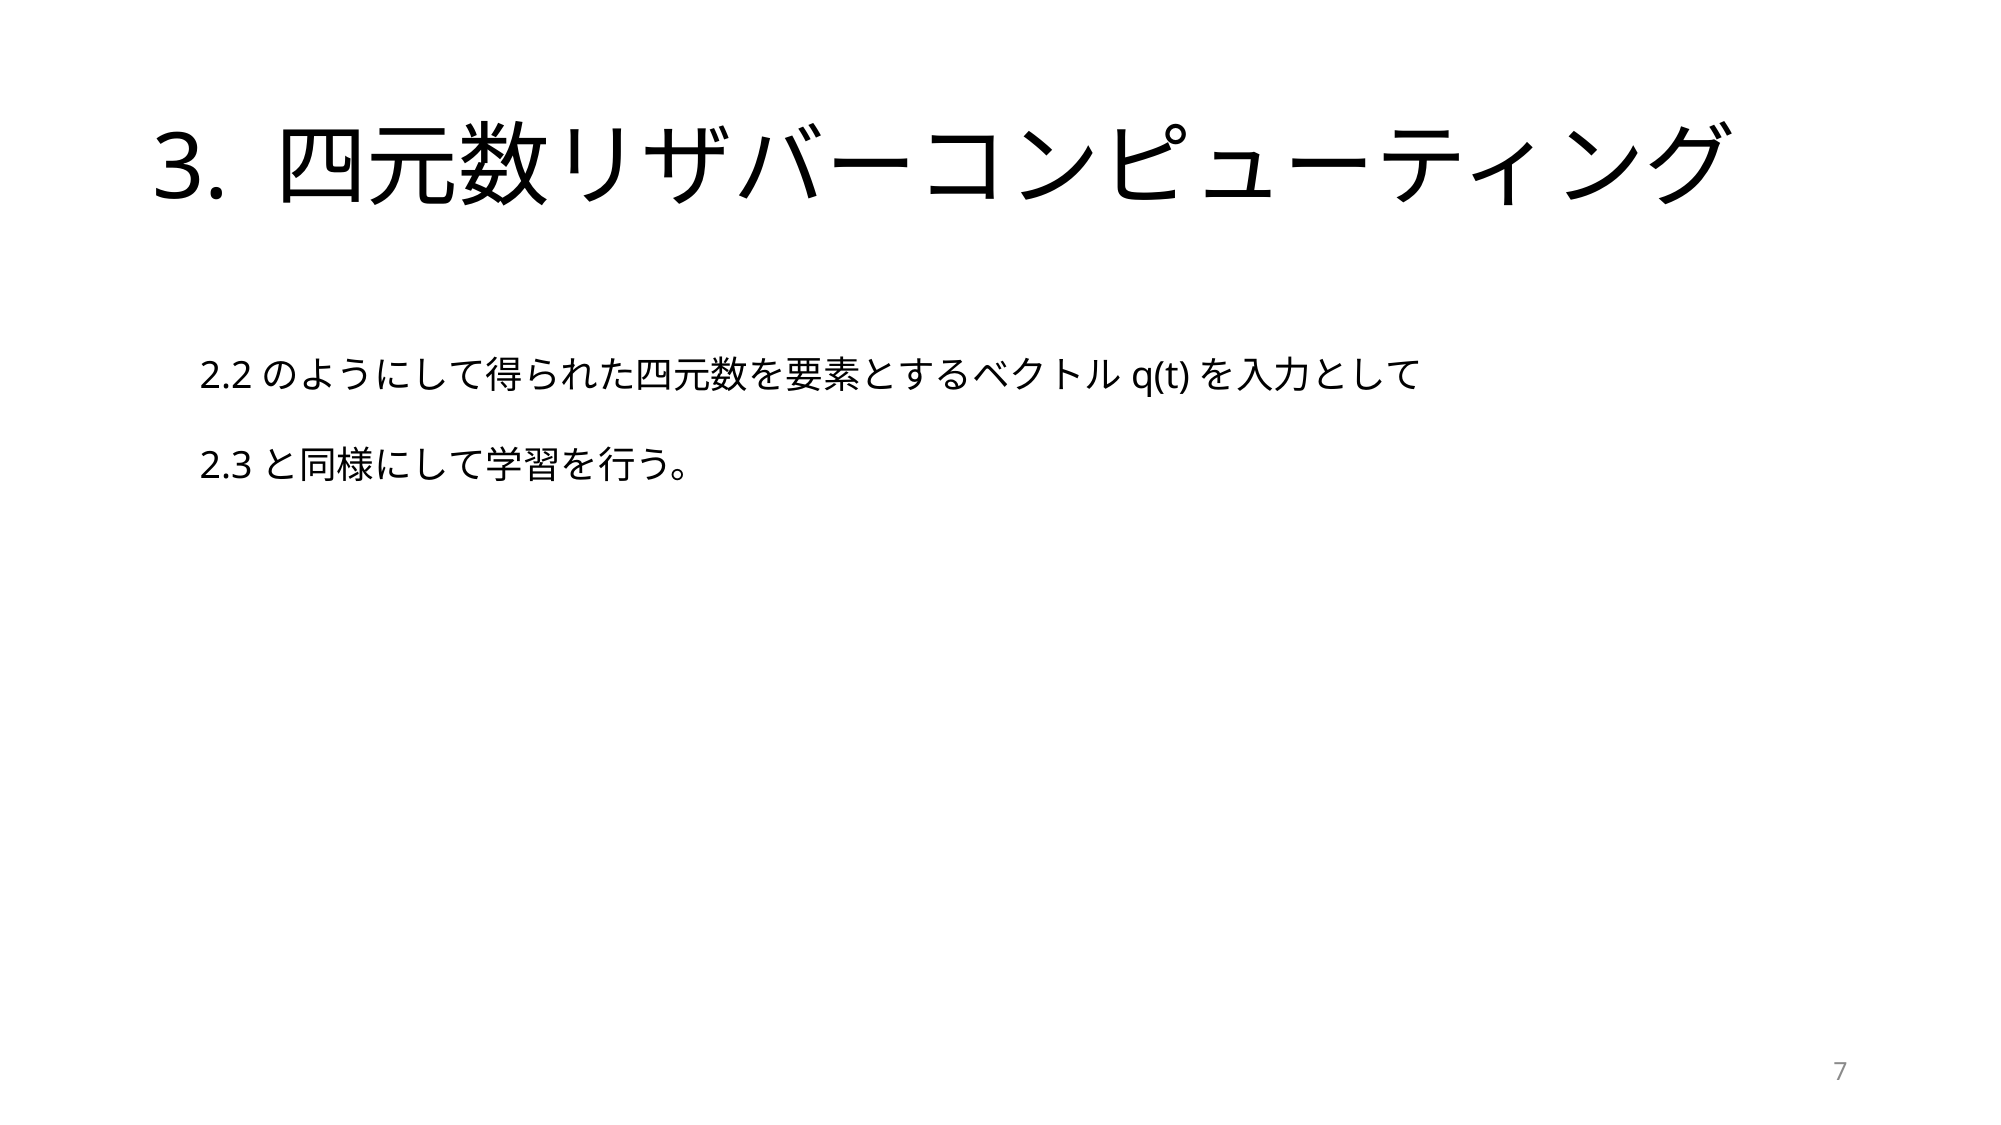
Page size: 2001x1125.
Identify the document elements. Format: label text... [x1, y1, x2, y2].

text_box 2.2のようにして得られた四元数を要素とするベクトルq(t)を入力として 2.3と同様にして学習を行う。 [184, 343, 1690, 494]
slide_number 7 [1412, 1042, 1863, 1103]
title 3. 四元数リザバーコンピューティング [137, 59, 1863, 278]
